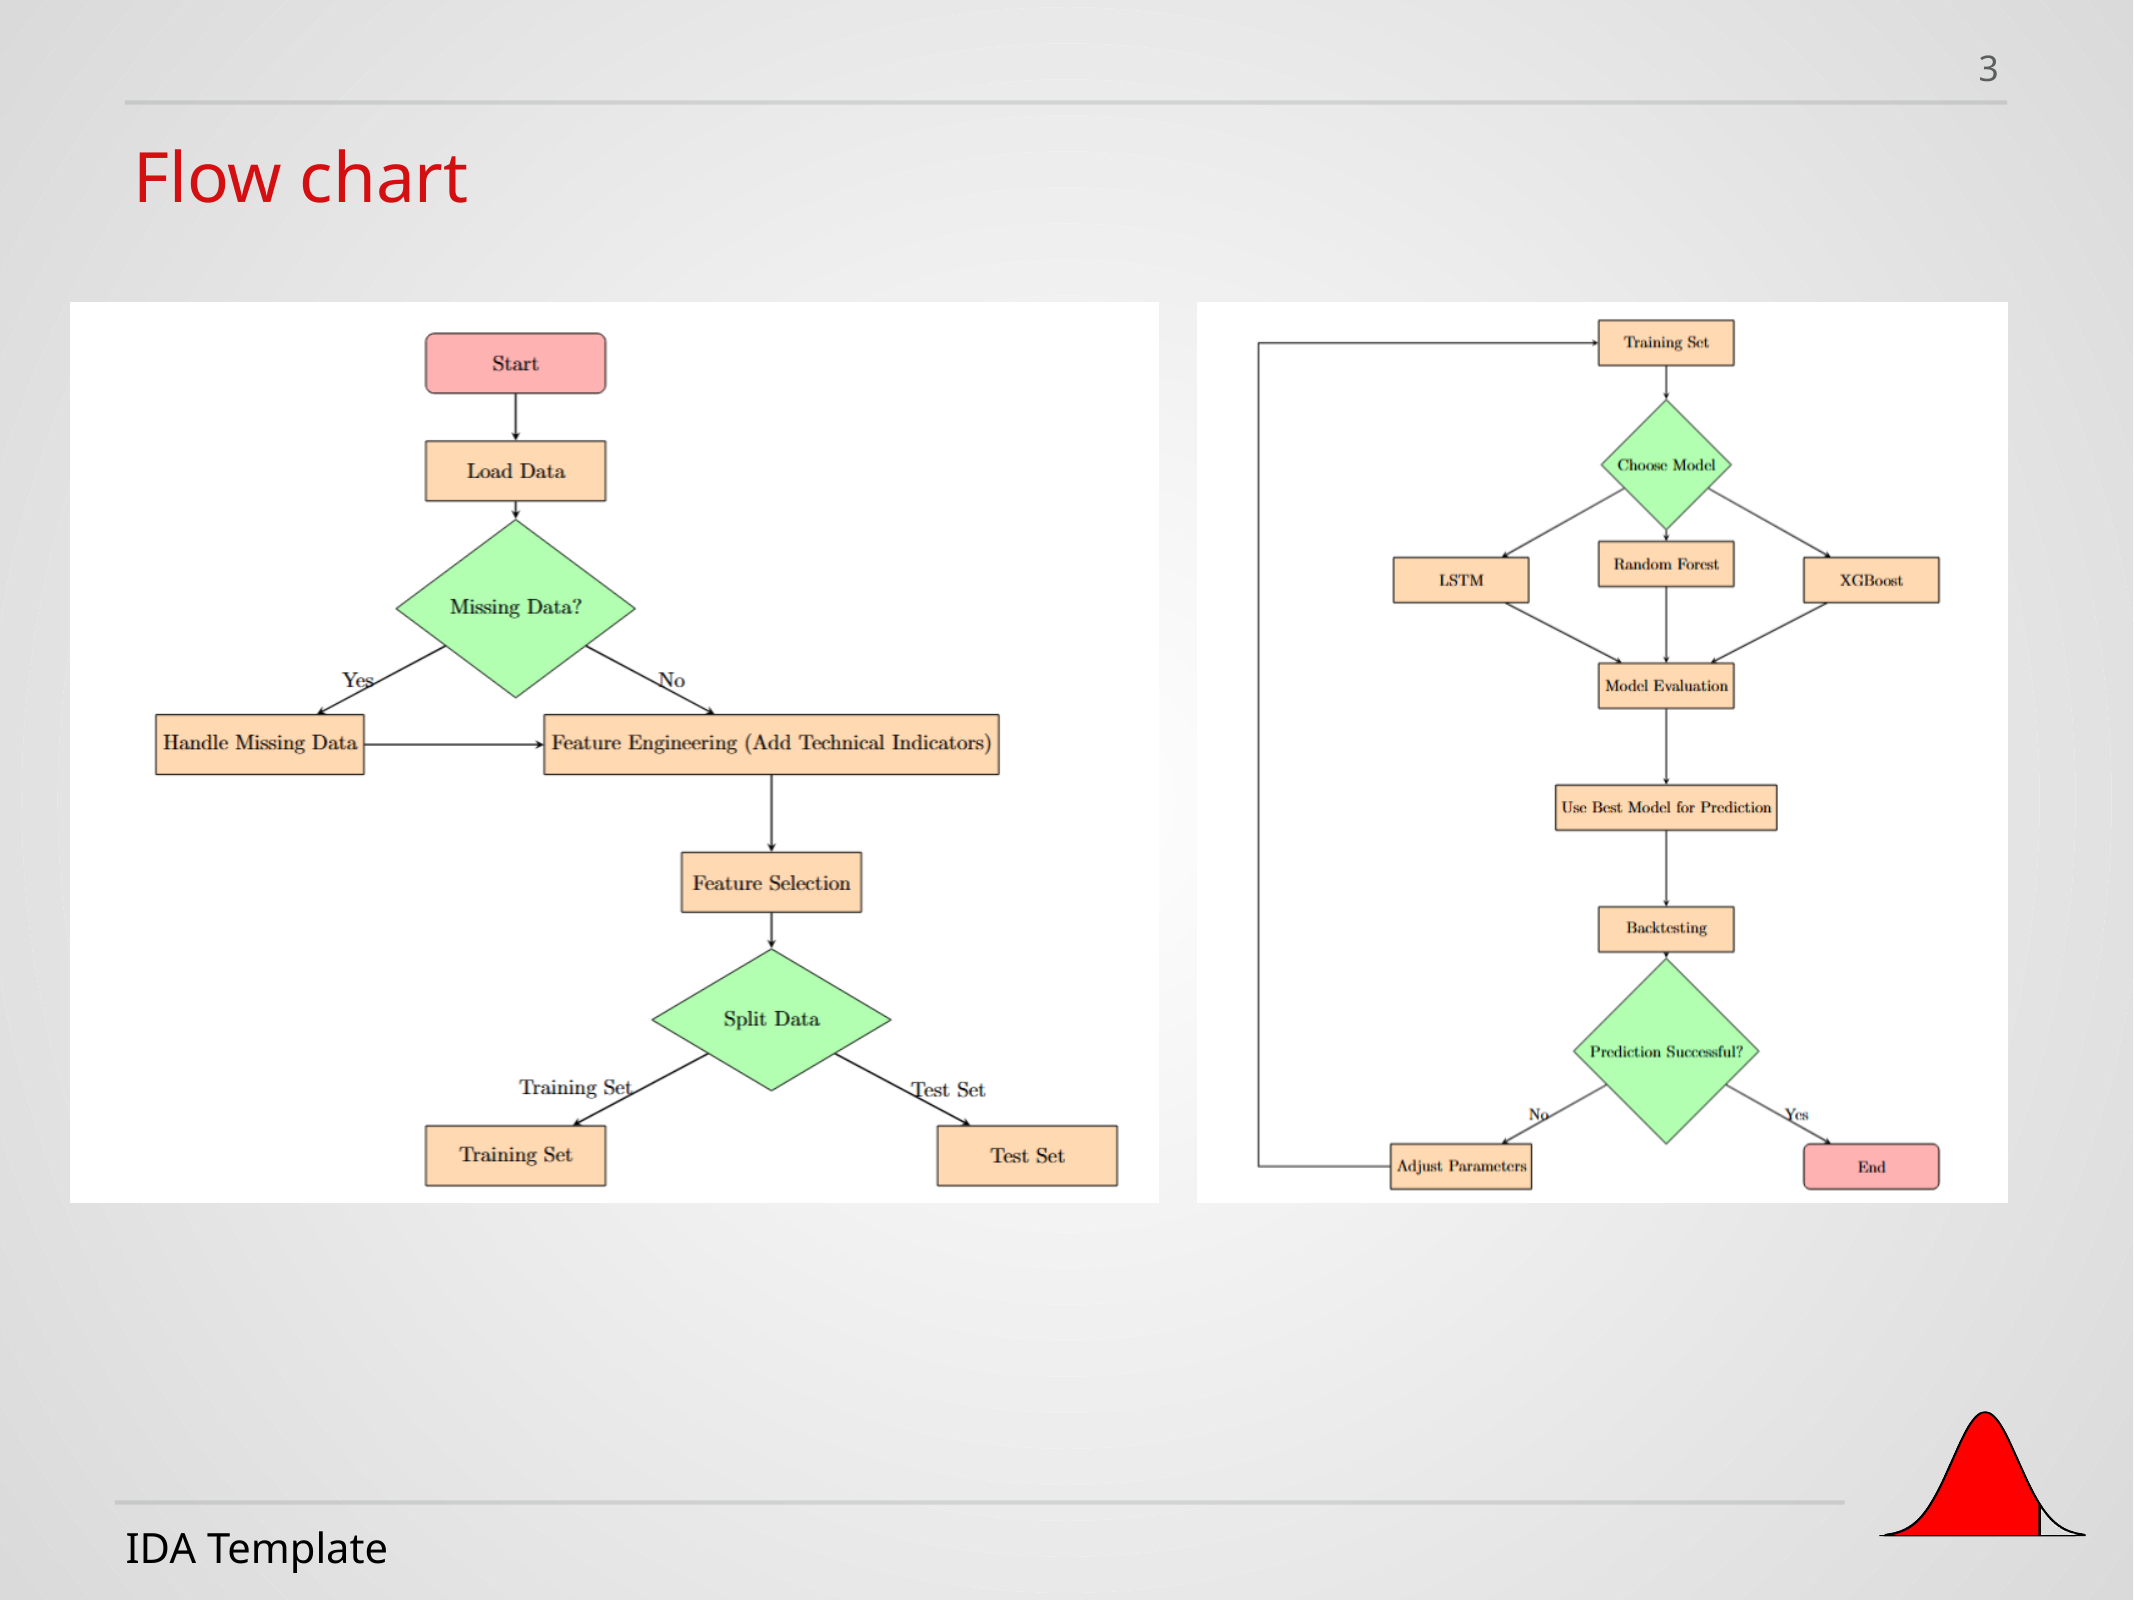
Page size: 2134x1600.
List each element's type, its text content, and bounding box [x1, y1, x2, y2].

picture [1879, 1411, 2086, 1537]
slide_number 3 [1925, 34, 2008, 101]
picture [1196, 301, 2008, 1203]
picture [70, 301, 1159, 1203]
list IDA Template [116, 1514, 1017, 1581]
list Flow chart [124, 124, 2007, 226]
